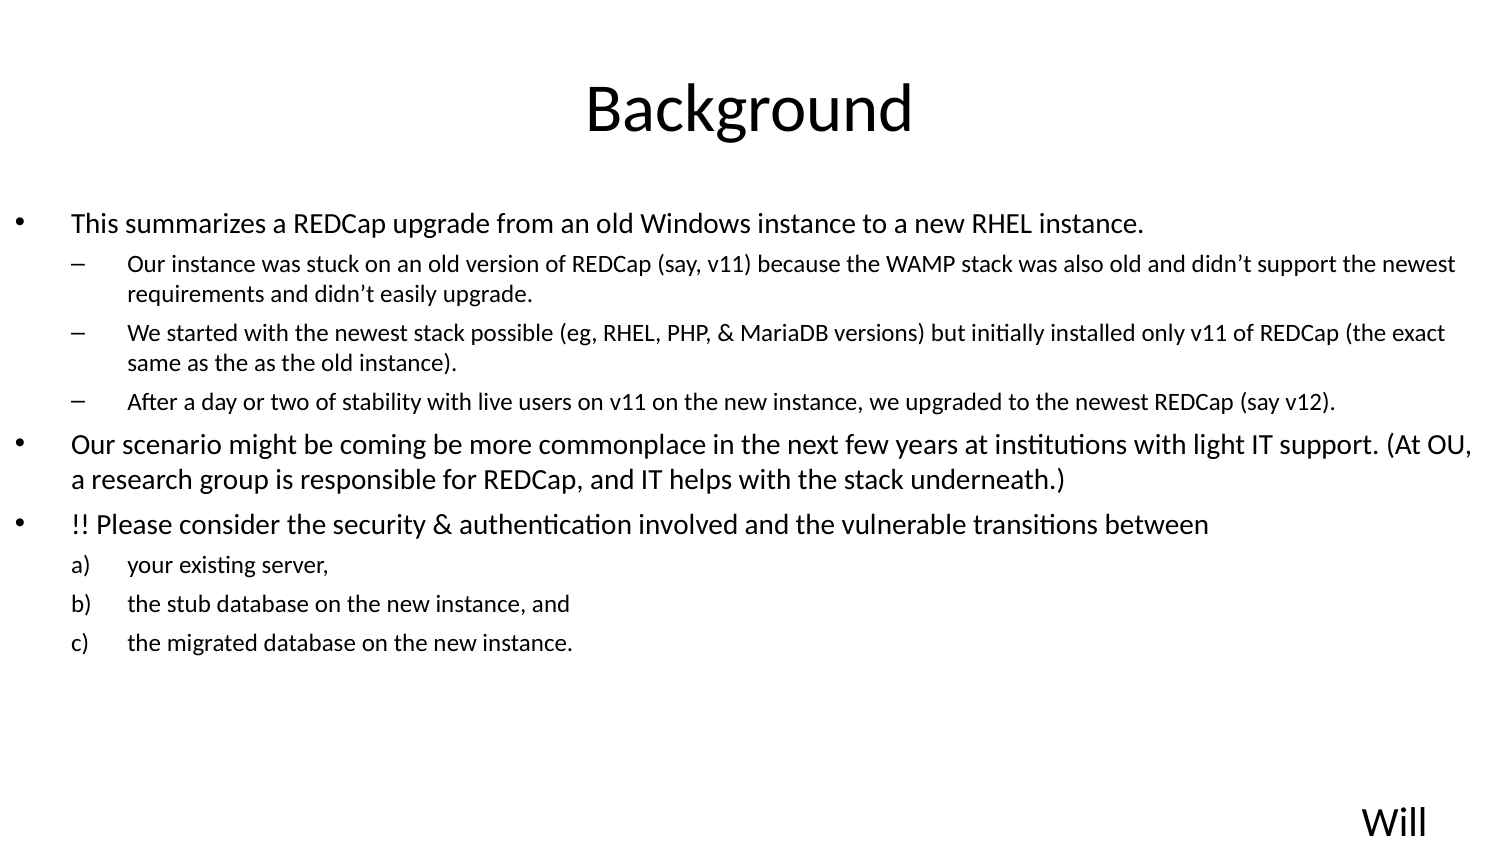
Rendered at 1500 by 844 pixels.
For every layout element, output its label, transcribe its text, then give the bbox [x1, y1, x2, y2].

text_box Will [1346, 787, 1500, 844]
title Background [75, 33, 1425, 175]
list This summarizes a REDCap upgrade from an old Windows instance to a new RHEL instance. Our instance was stuck on an old version of REDCap (say, v11) because the WAMP stack was also old and didn’t support the newest requirements and didn’t easily upgrade. We started with the newest stack possible (eg, RHEL, PHP, & MariaDB versions) but initially installed only v11 of REDCap (the exact same as the as the old instance). After a day or two of stability with live users on v11 on the new instance, we upgraded to the newest REDCap (say v12). Our scenario might be coming be more commonplace in the next few years at institutions with light IT support. (At OU, a research group is responsible for REDCap, and IT helps with the stack underneath.) !! Please consider the security & authentication involved and the vulnerable transitions between your existing server, the stub database on the new instance, and the migrated database on the new instance. [0, 196, 1500, 825]
